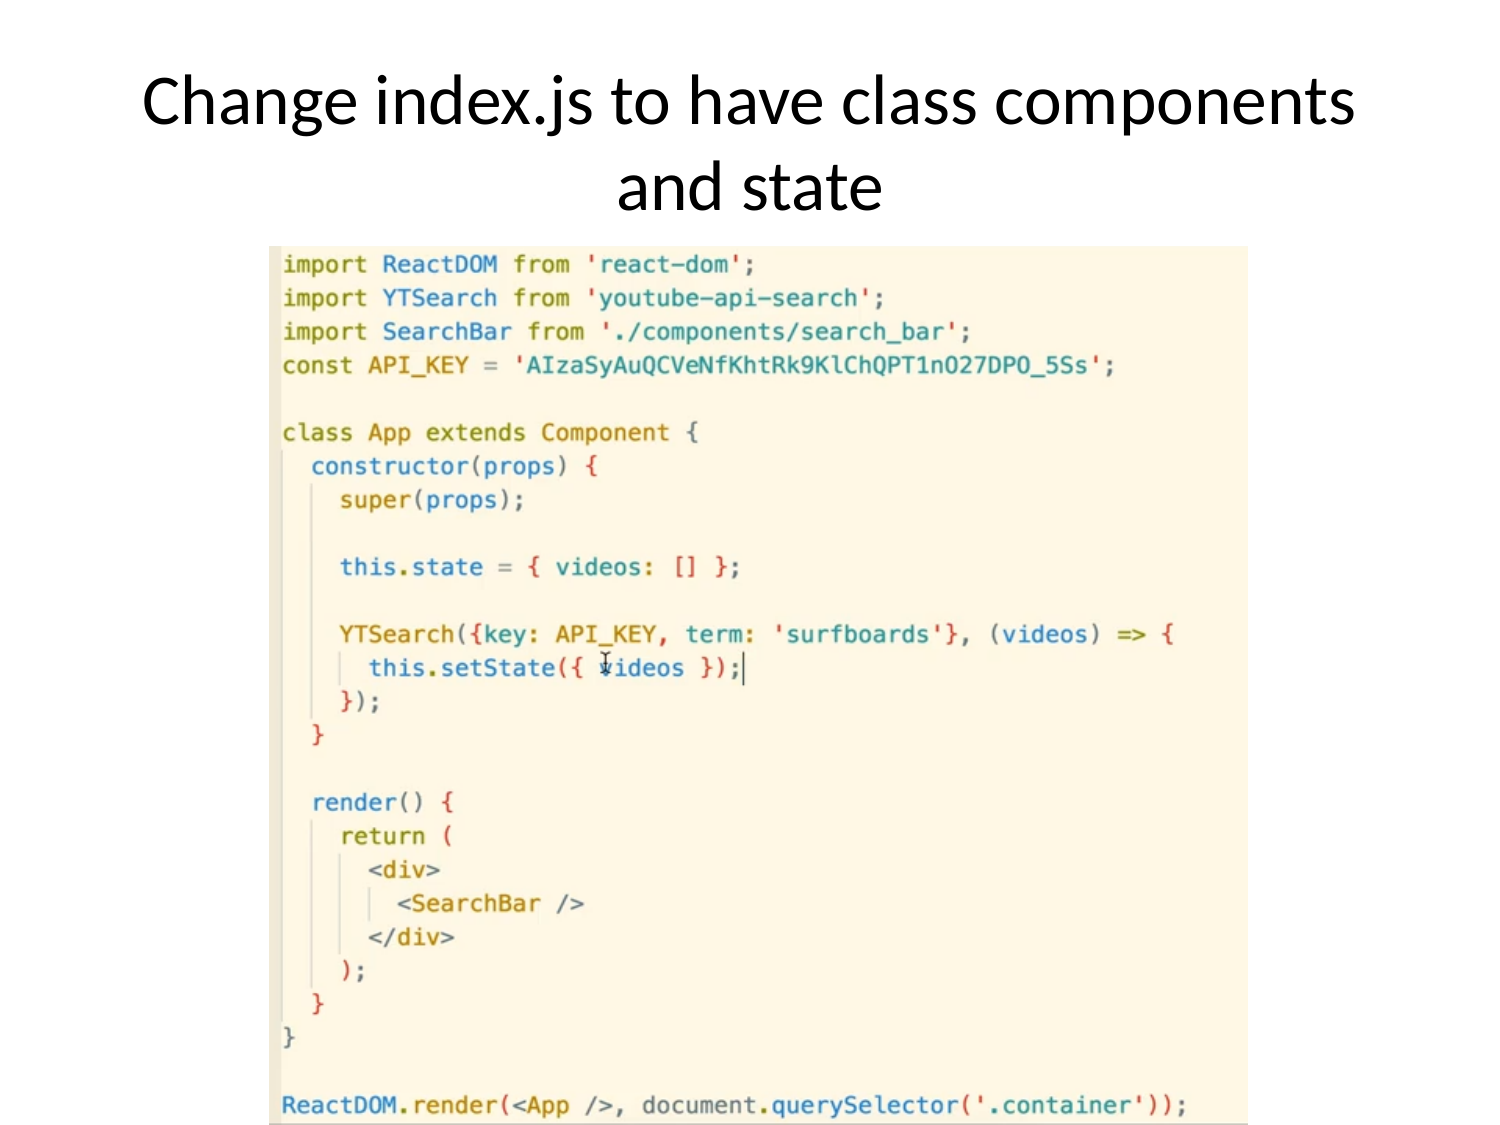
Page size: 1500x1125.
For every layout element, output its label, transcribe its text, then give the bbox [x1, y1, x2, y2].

title Change index.js to have class components and state [75, 45, 1425, 233]
picture [269, 245, 1248, 1125]
